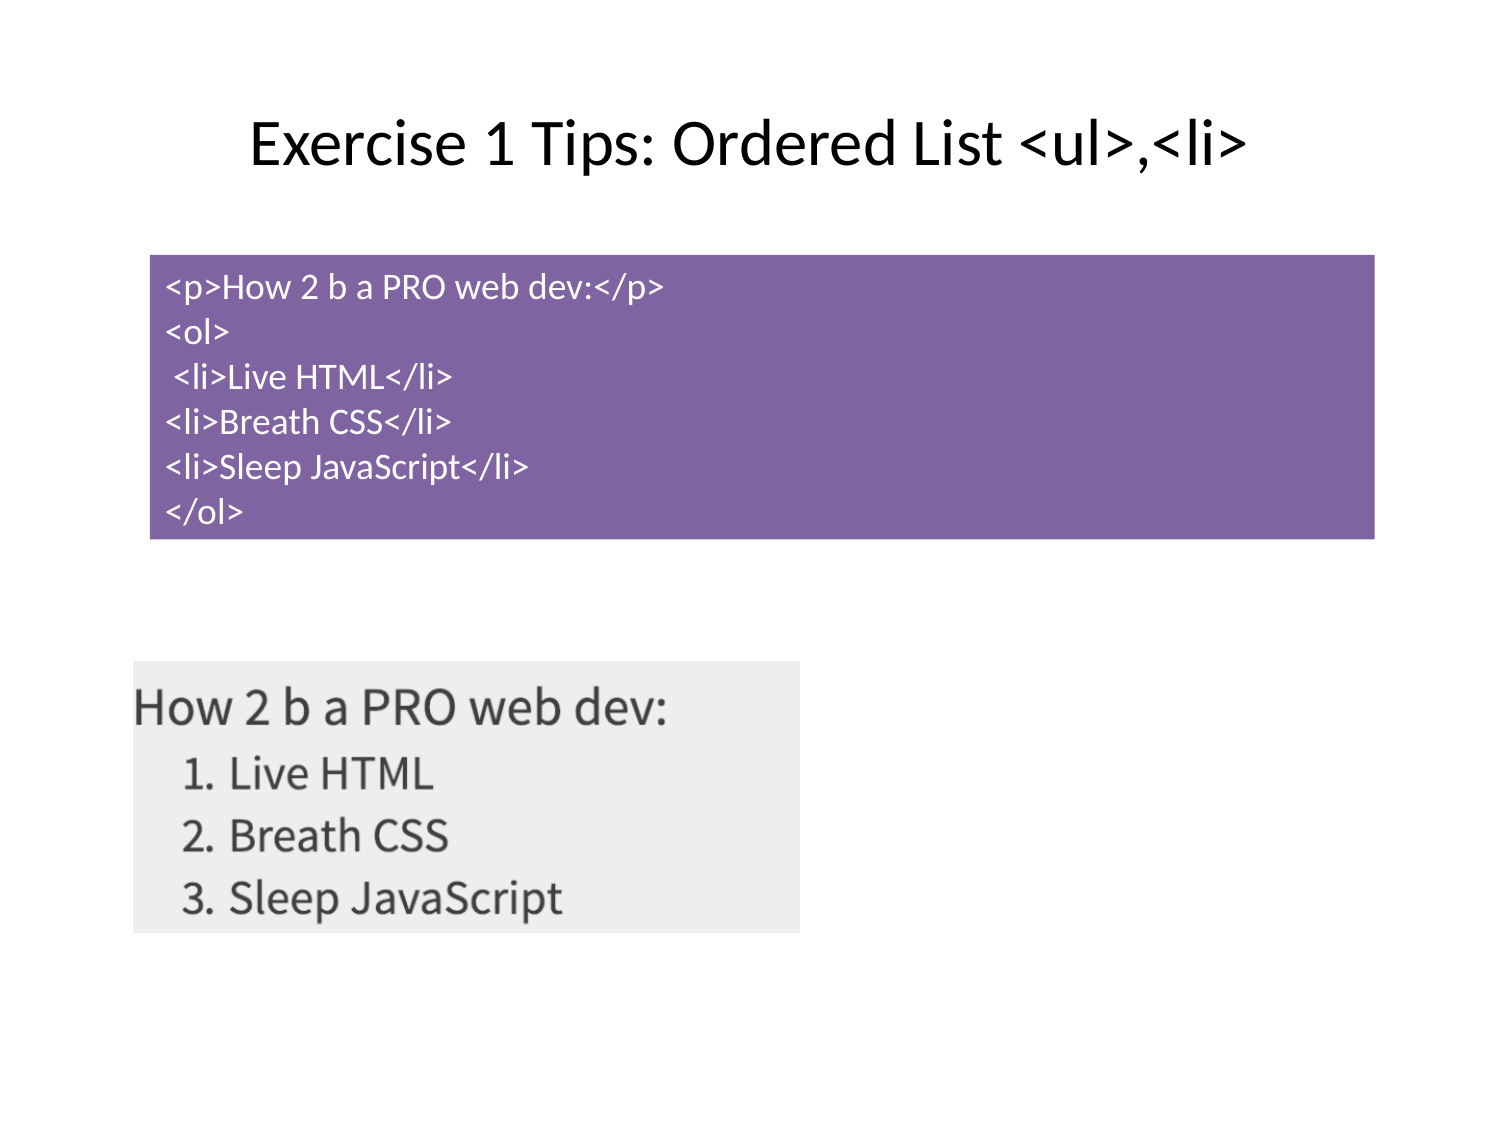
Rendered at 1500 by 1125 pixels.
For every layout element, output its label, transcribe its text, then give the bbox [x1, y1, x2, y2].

title Exercise 1 Tips: Ordered List <ul>,<li> [75, 45, 1425, 233]
text_box <p>How 2 b a PRO web dev:</p> <ol> <li>Live HTML</li> <li>Breath CSS</li> <li>Sleep JavaScript</li> </ol> [149, 254, 1375, 540]
picture [132, 661, 800, 933]
